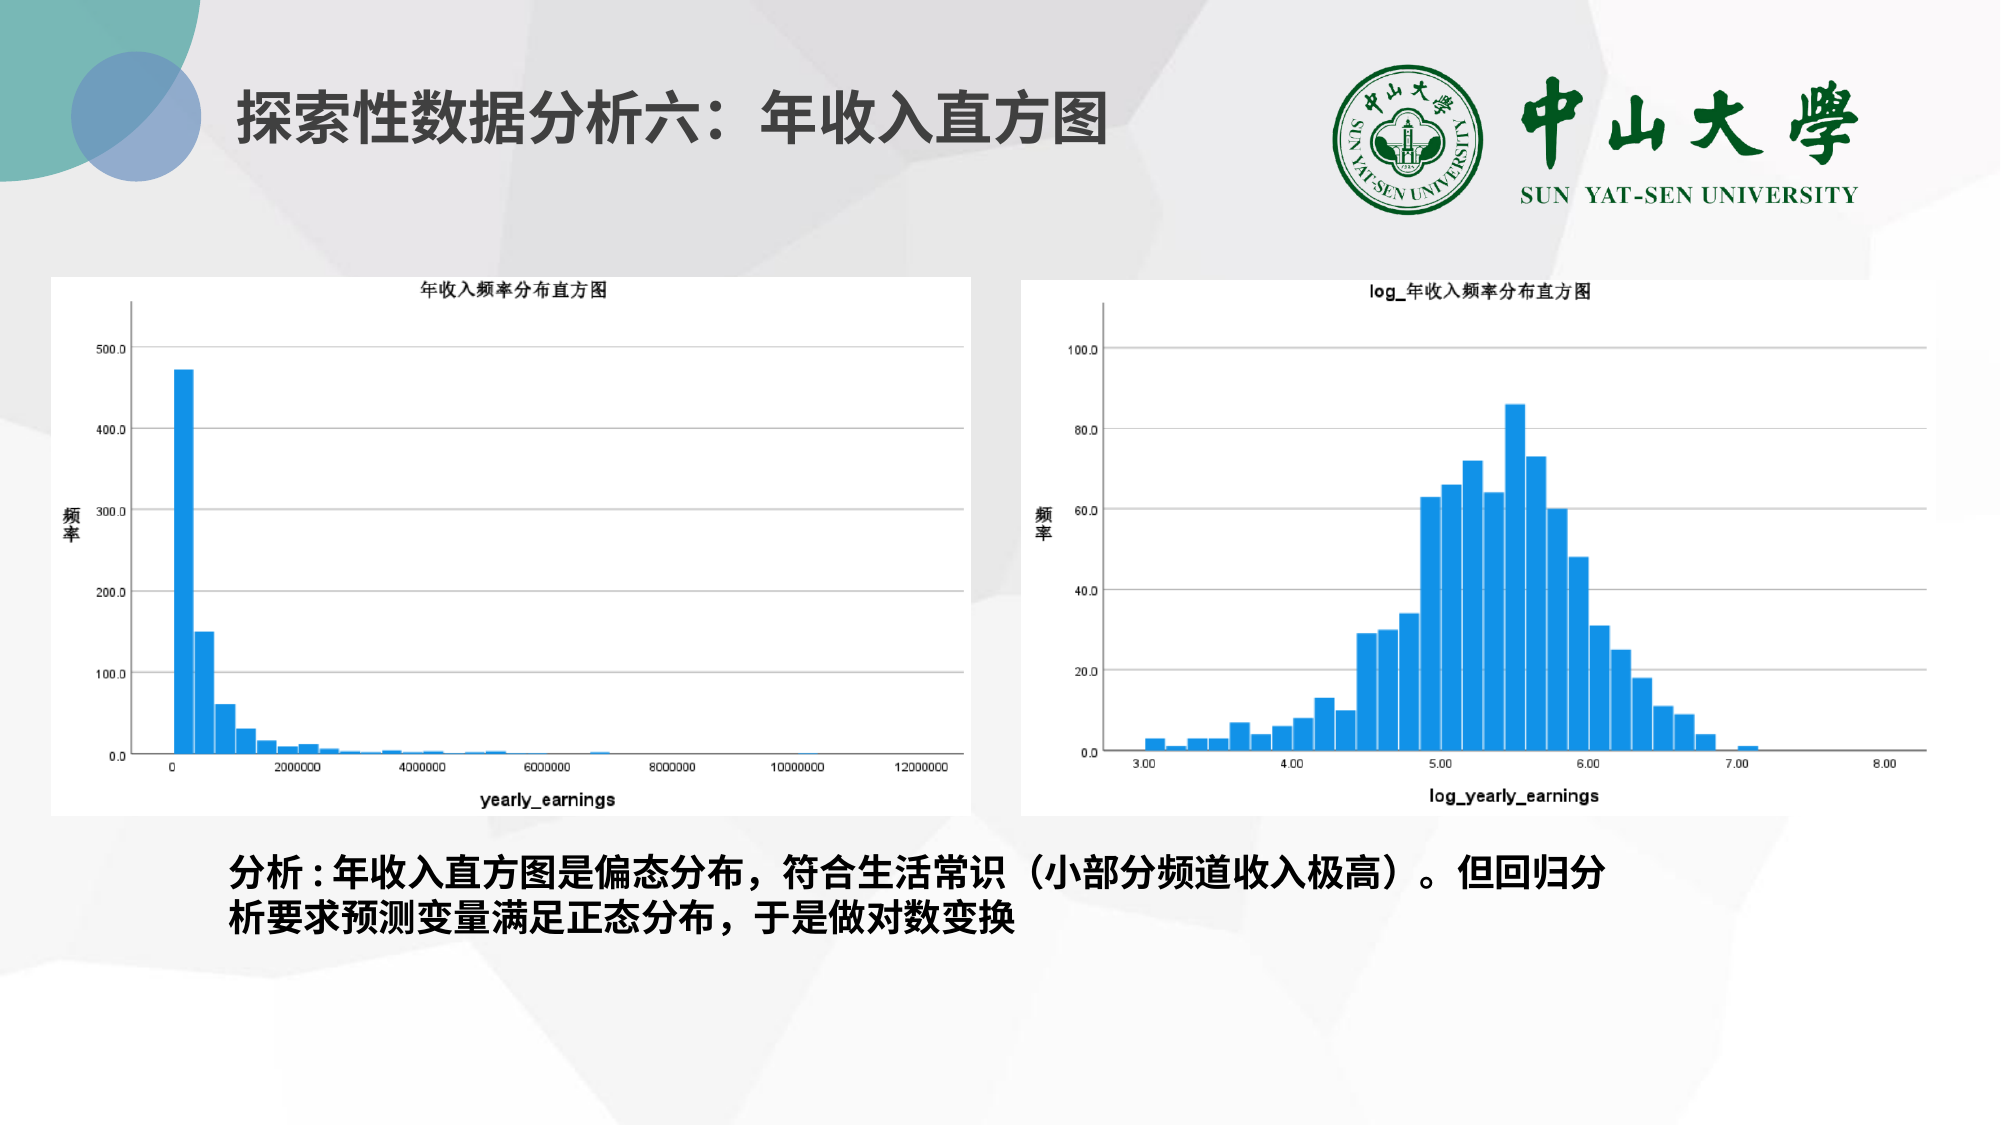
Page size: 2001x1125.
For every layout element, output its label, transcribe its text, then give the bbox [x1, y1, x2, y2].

text_box [0, 0, 202, 183]
picture [0, 0, 2001, 1125]
text_box 分析:年收入直方图是偏态分布，符合生活常识（小部分频道收入极高）。但回归分析要求预测变量满足正态分布，于是做对数变换 [214, 841, 1656, 946]
text_box 探索性数据分析六：年收入直方图 [221, 73, 1125, 159]
chart [955, 171, 2000, 922]
text_box [70, 50, 203, 183]
chart [1346, 171, 1470, 210]
